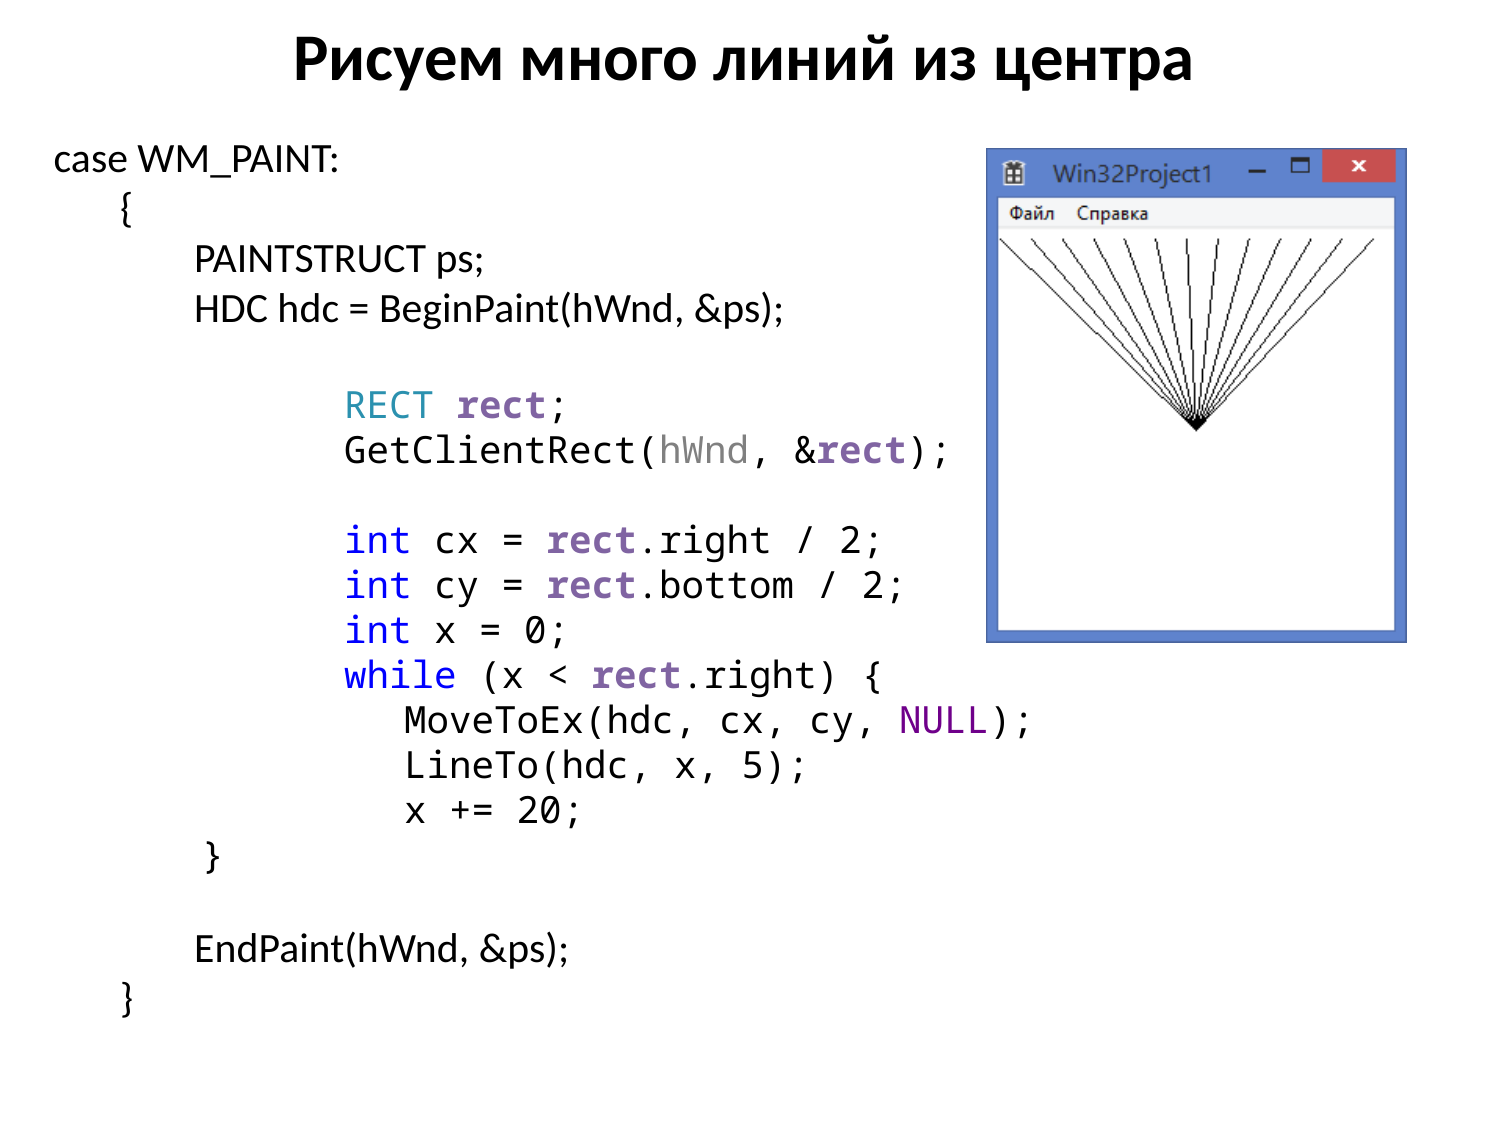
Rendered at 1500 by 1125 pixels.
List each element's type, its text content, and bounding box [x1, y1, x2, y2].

picture [985, 148, 1407, 643]
title Рисуем много линий из центра [29, 19, 1459, 88]
text_box case WM_PAINT: { PAINTSTRUCT ps; HDC hdc = BeginPaint(hWnd, &ps); RECT rect; GetClientRect(hWnd, &rect); int cx = rect.right / 2; int cy = rect.bottom / 2; int x = 0; while (x < rect.right) { MoveToEx(hdc, cx, cy, NULL); LineTo(hdc, x, 5); x += 20; } EndPaint(hWnd, &ps); } [29, 123, 1433, 1029]
